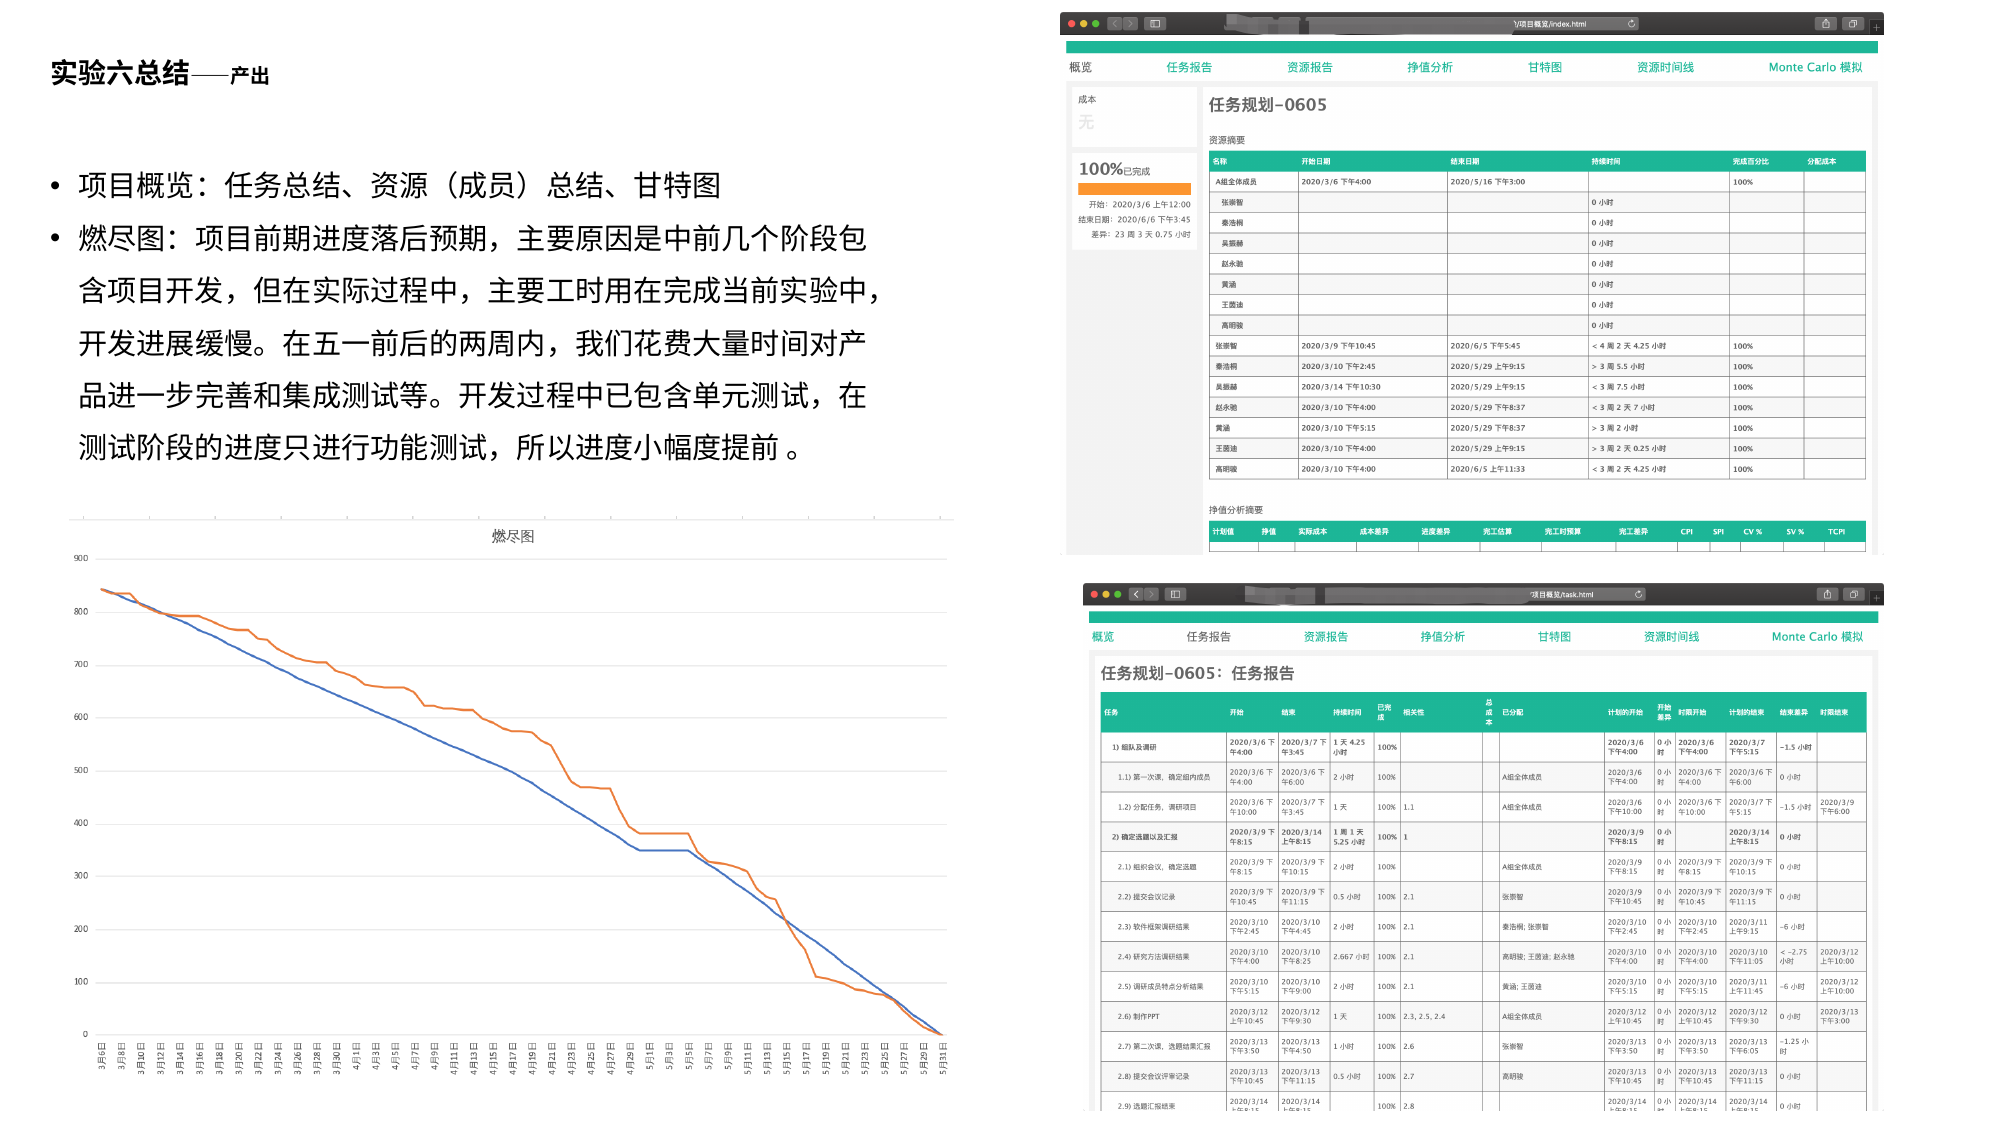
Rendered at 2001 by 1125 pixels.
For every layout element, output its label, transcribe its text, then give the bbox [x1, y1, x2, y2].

text_box 项目概览：任务总结、资源（成员）总结、甘特图 燃尽图：项目前期进度落后预期，主要原因是中前几个阶段包含项目开发，但在实际过程中，主要工时用在完成当前实验中，开发进展缓慢。在五一前后的两周内，我们花费大量时间对产品进一步完善和集成测试等。开发过程中已包含单元测试，在测试阶段的进度只进行功能测试，所以进度小幅度提前 。 [35, 142, 895, 368]
picture [1083, 583, 1884, 1111]
title 实验六总结——产出 [35, 0, 1808, 97]
picture [69, 516, 954, 1083]
picture [1060, 12, 1884, 555]
